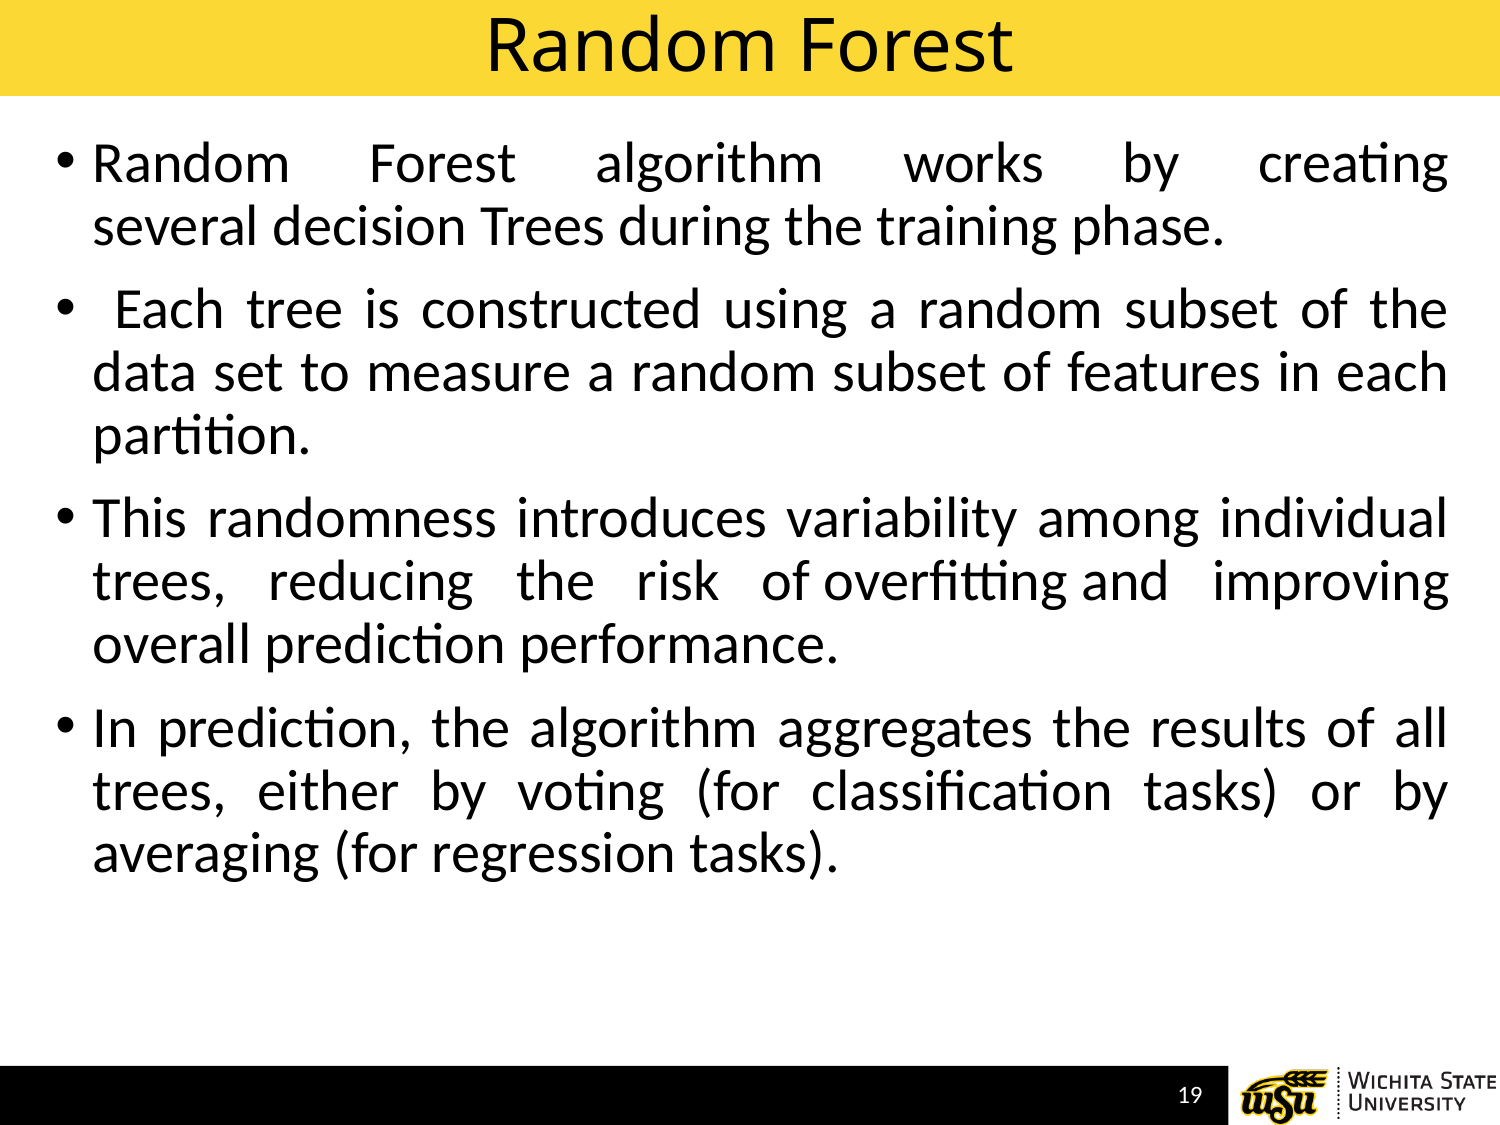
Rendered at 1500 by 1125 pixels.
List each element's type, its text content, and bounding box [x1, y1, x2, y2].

slide_number 19 [880, 1063, 1218, 1124]
title Random Forest [103, 0, 1397, 96]
list Random Forest algorithm works by creating several decision Trees during the training phase. Each tree is constructed using a random subset of the data set to measure a random subset of features in each partition. This randomness introduces variability among individual trees, reducing the risk of overfitting and improving overall prediction performance. In prediction, the algorithm aggregates the results of all trees, either by voting (for classification tasks) or by averaging (for regression tasks). [40, 124, 1465, 1034]
picture [1240, 1067, 1496, 1125]
